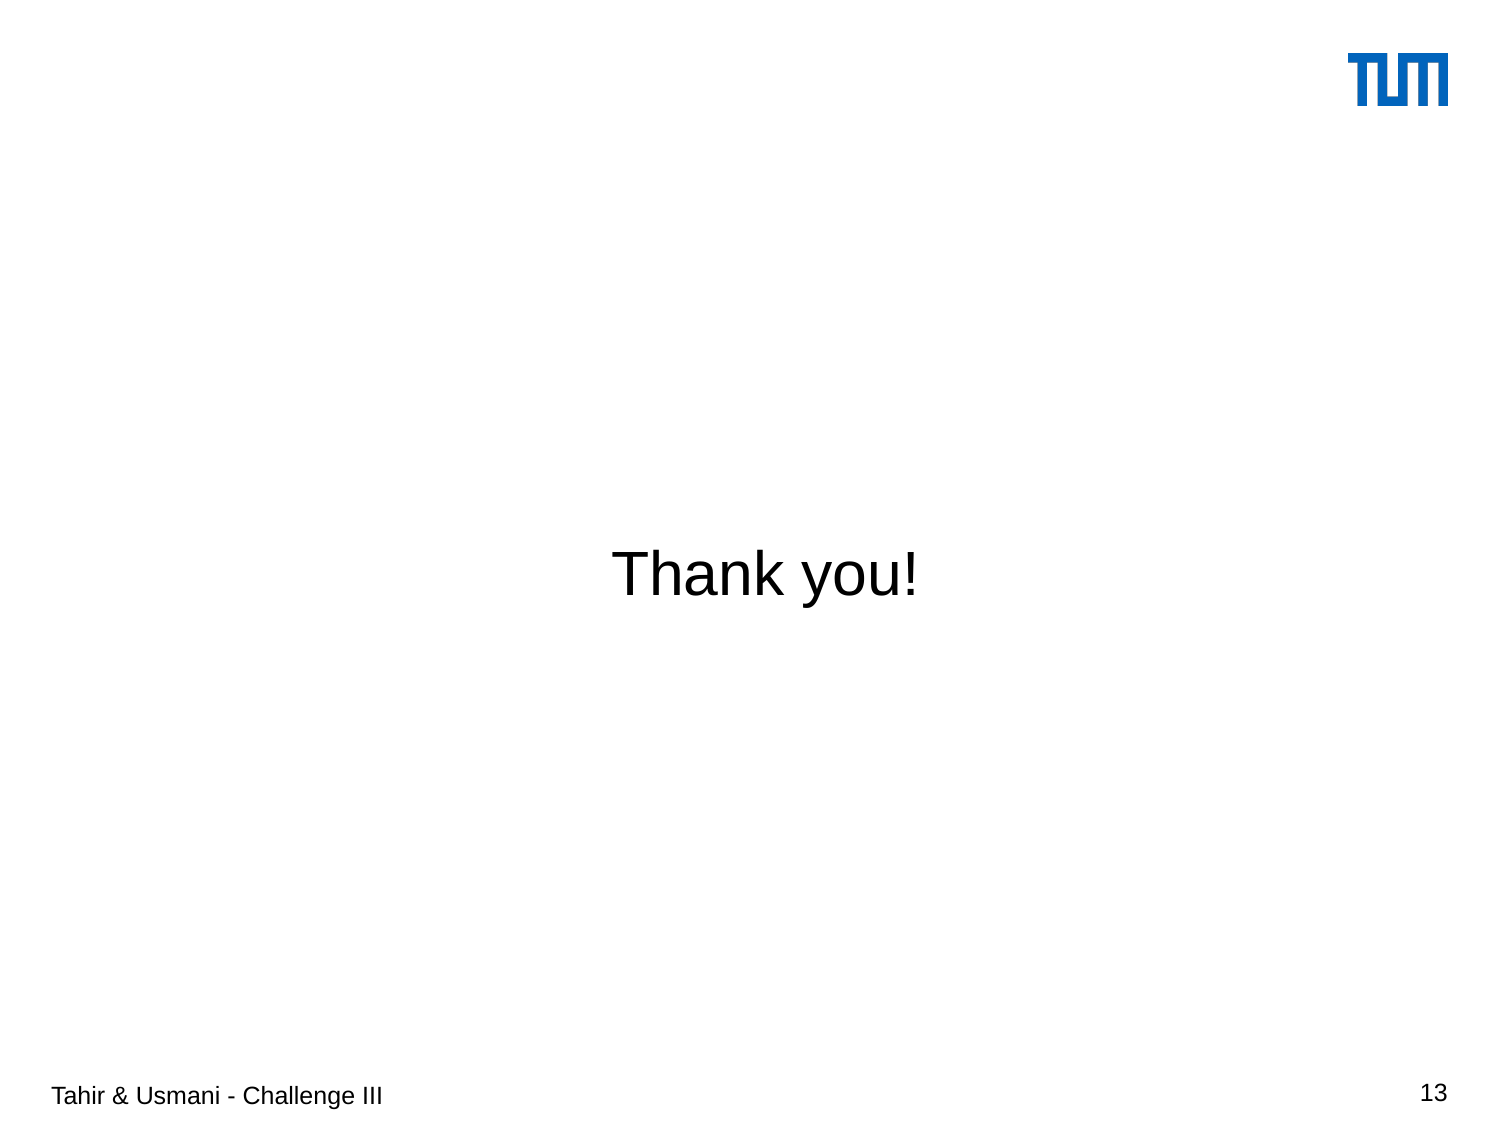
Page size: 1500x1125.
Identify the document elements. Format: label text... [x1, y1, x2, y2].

footer Tahir & Usmani - Challenge III [51, 1061, 1112, 1122]
slide_number ‹#› [1112, 1061, 1448, 1122]
picture [1348, 53, 1448, 106]
title Thank you! [67, 528, 1464, 597]
